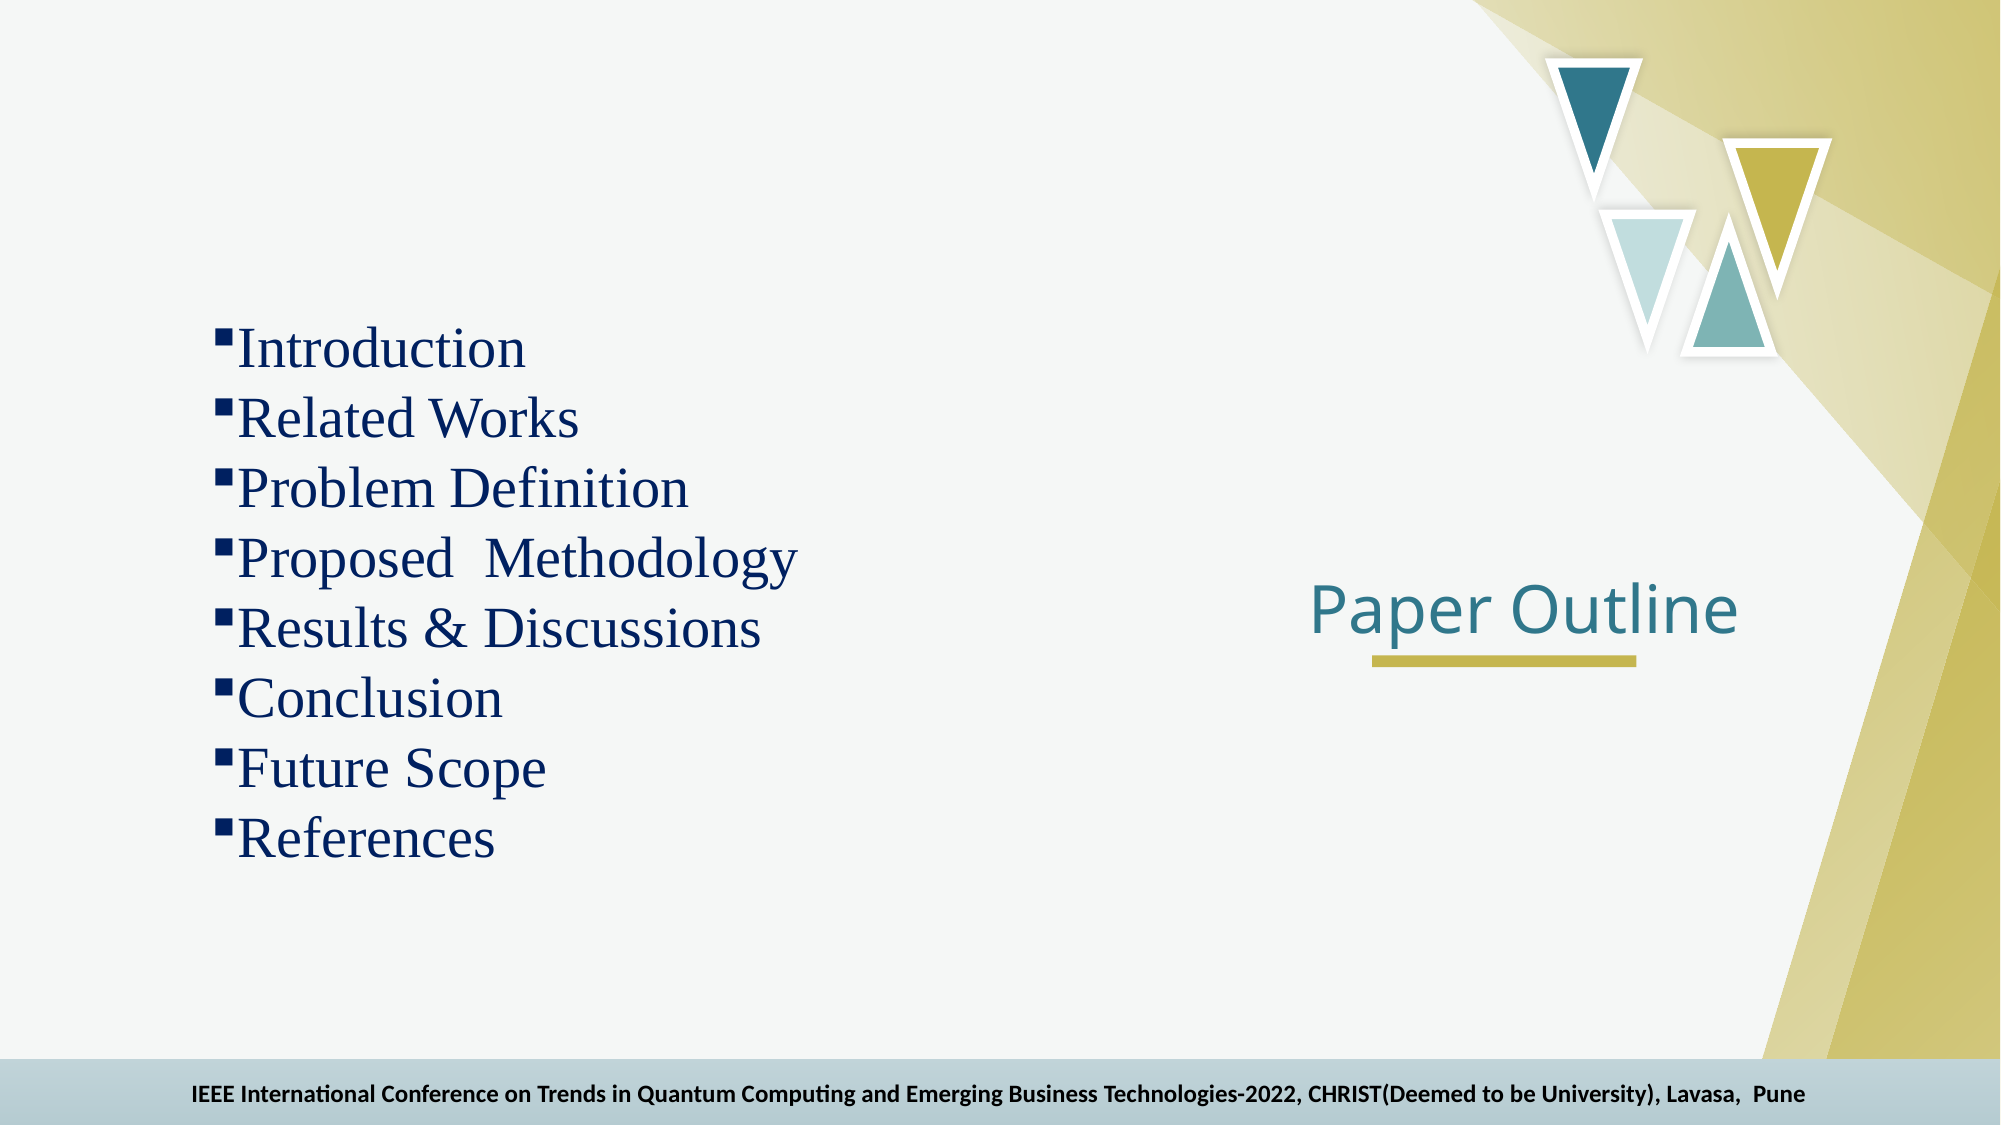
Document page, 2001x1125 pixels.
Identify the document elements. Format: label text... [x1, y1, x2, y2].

text_box [1727, 142, 1828, 289]
picture [0, 0, 1287, 1125]
text_box [1684, 223, 1773, 353]
text_box [1603, 213, 1692, 343]
footer IEEE International Conference on Trends in Quantum Computing and Emerging Business Technologies-2022, CHRIST(Deemed to be University), Lavasa, Pune [1287, 1059, 2000, 1125]
text_box [1549, 61, 1638, 192]
text_box Paper Outline [1293, 553, 1894, 655]
text_box [1371, 654, 1637, 668]
